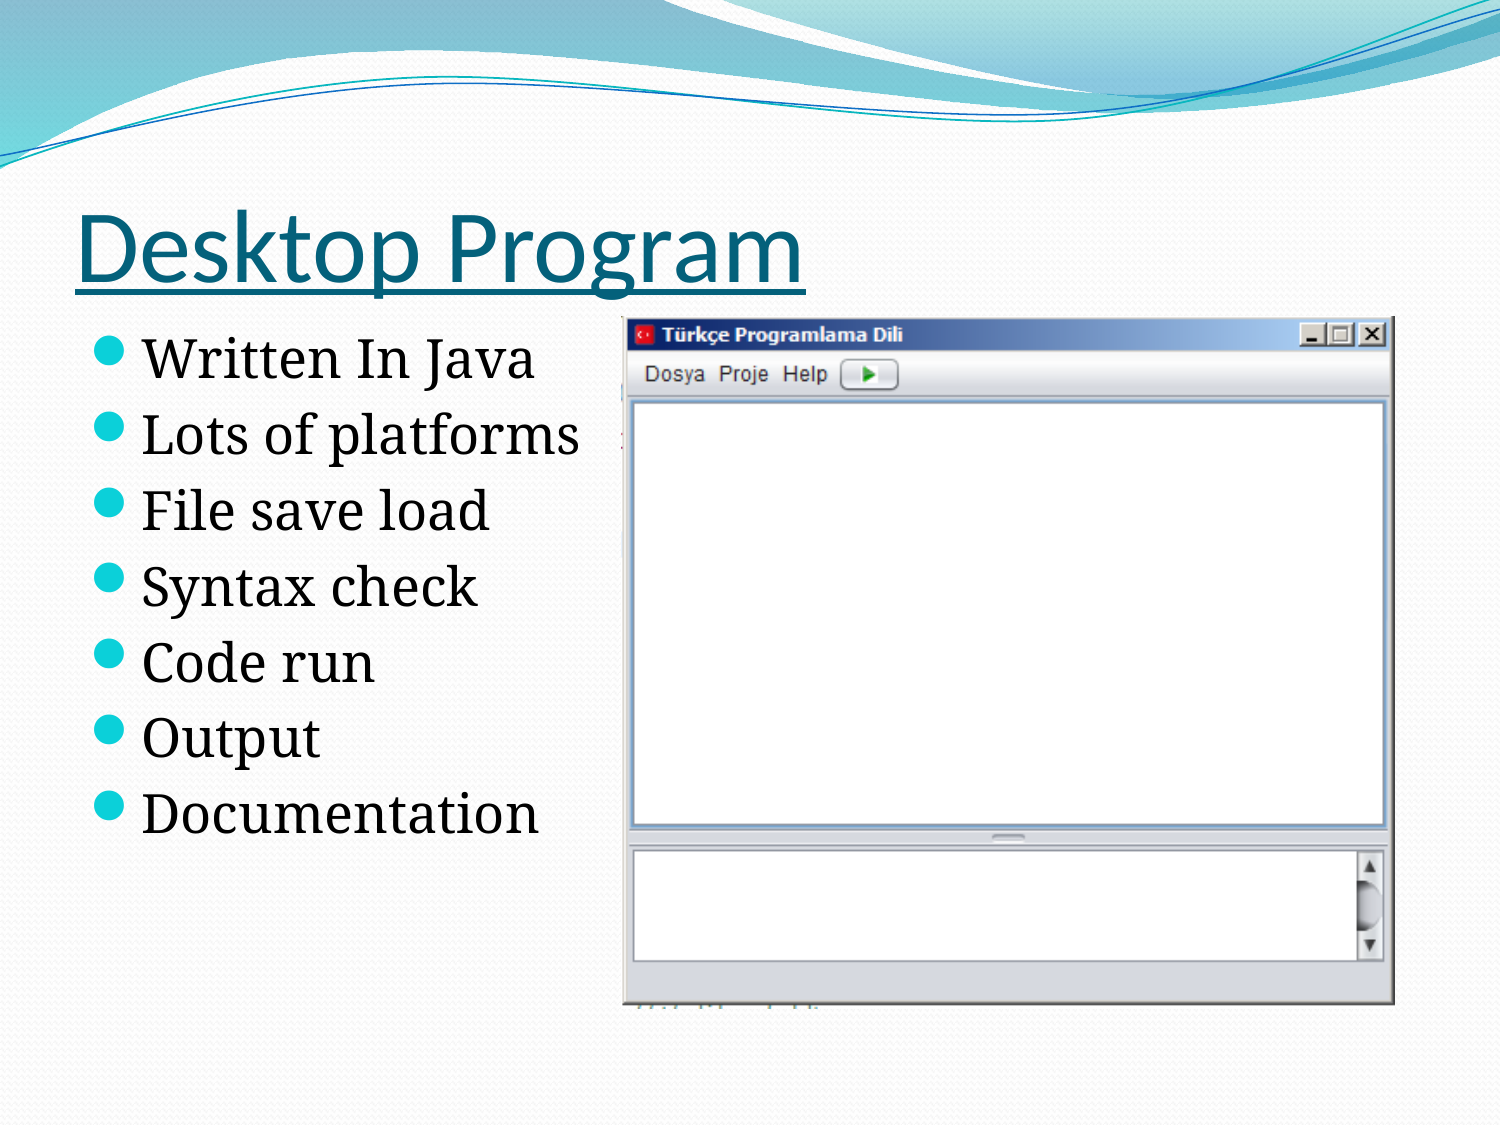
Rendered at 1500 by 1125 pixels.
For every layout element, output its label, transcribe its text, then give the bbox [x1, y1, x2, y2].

title Desktop Program [75, 115, 1425, 303]
picture [620, 316, 1395, 1009]
list Written In Java Lots of platforms File save load Syntax check Code run Output Documentation [75, 317, 1425, 1038]
